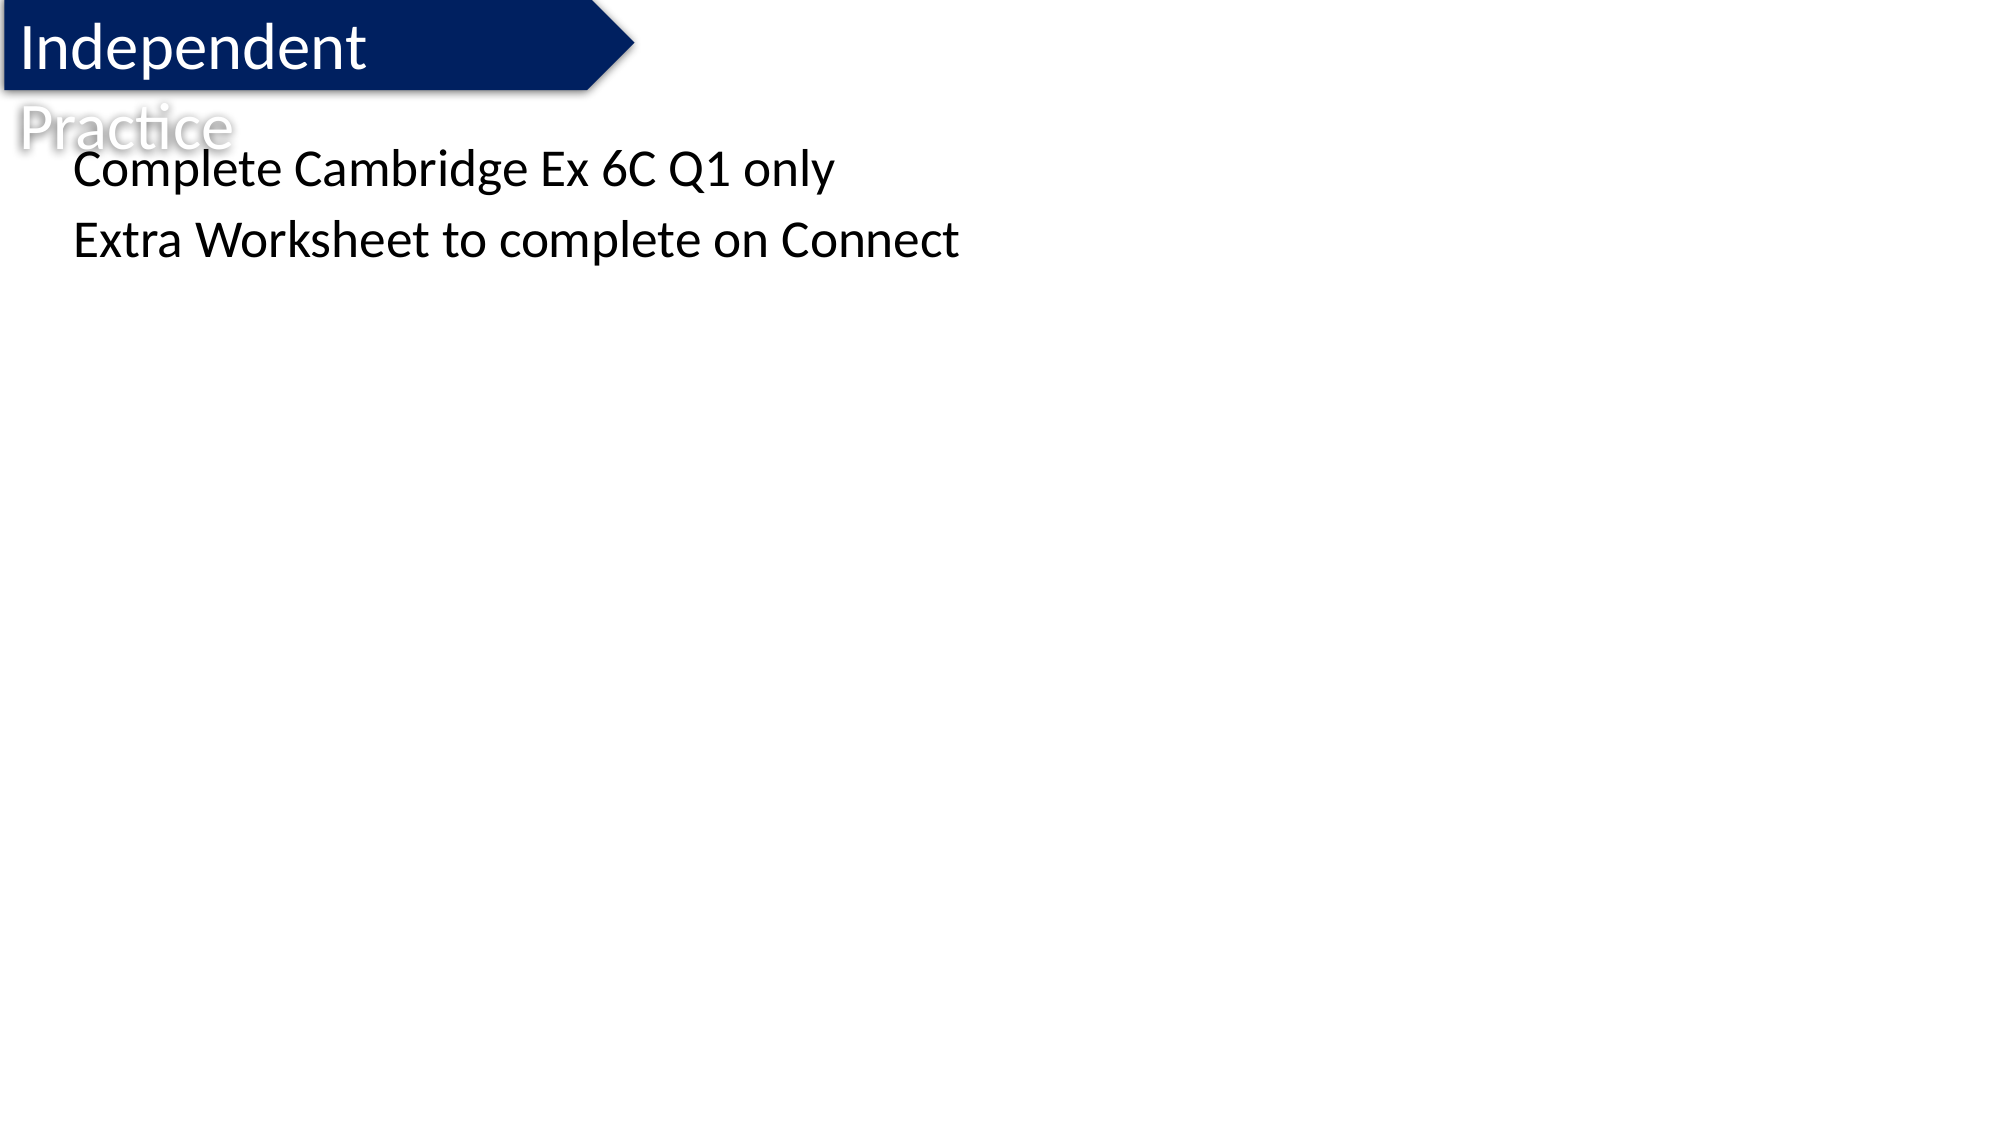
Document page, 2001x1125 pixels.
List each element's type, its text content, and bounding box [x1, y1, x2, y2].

text_box Independent Practice [4, 0, 635, 91]
subtitle Complete Cambridge Ex 6C Q1 only Extra Worksheet to complete on Connect [58, 133, 1559, 278]
